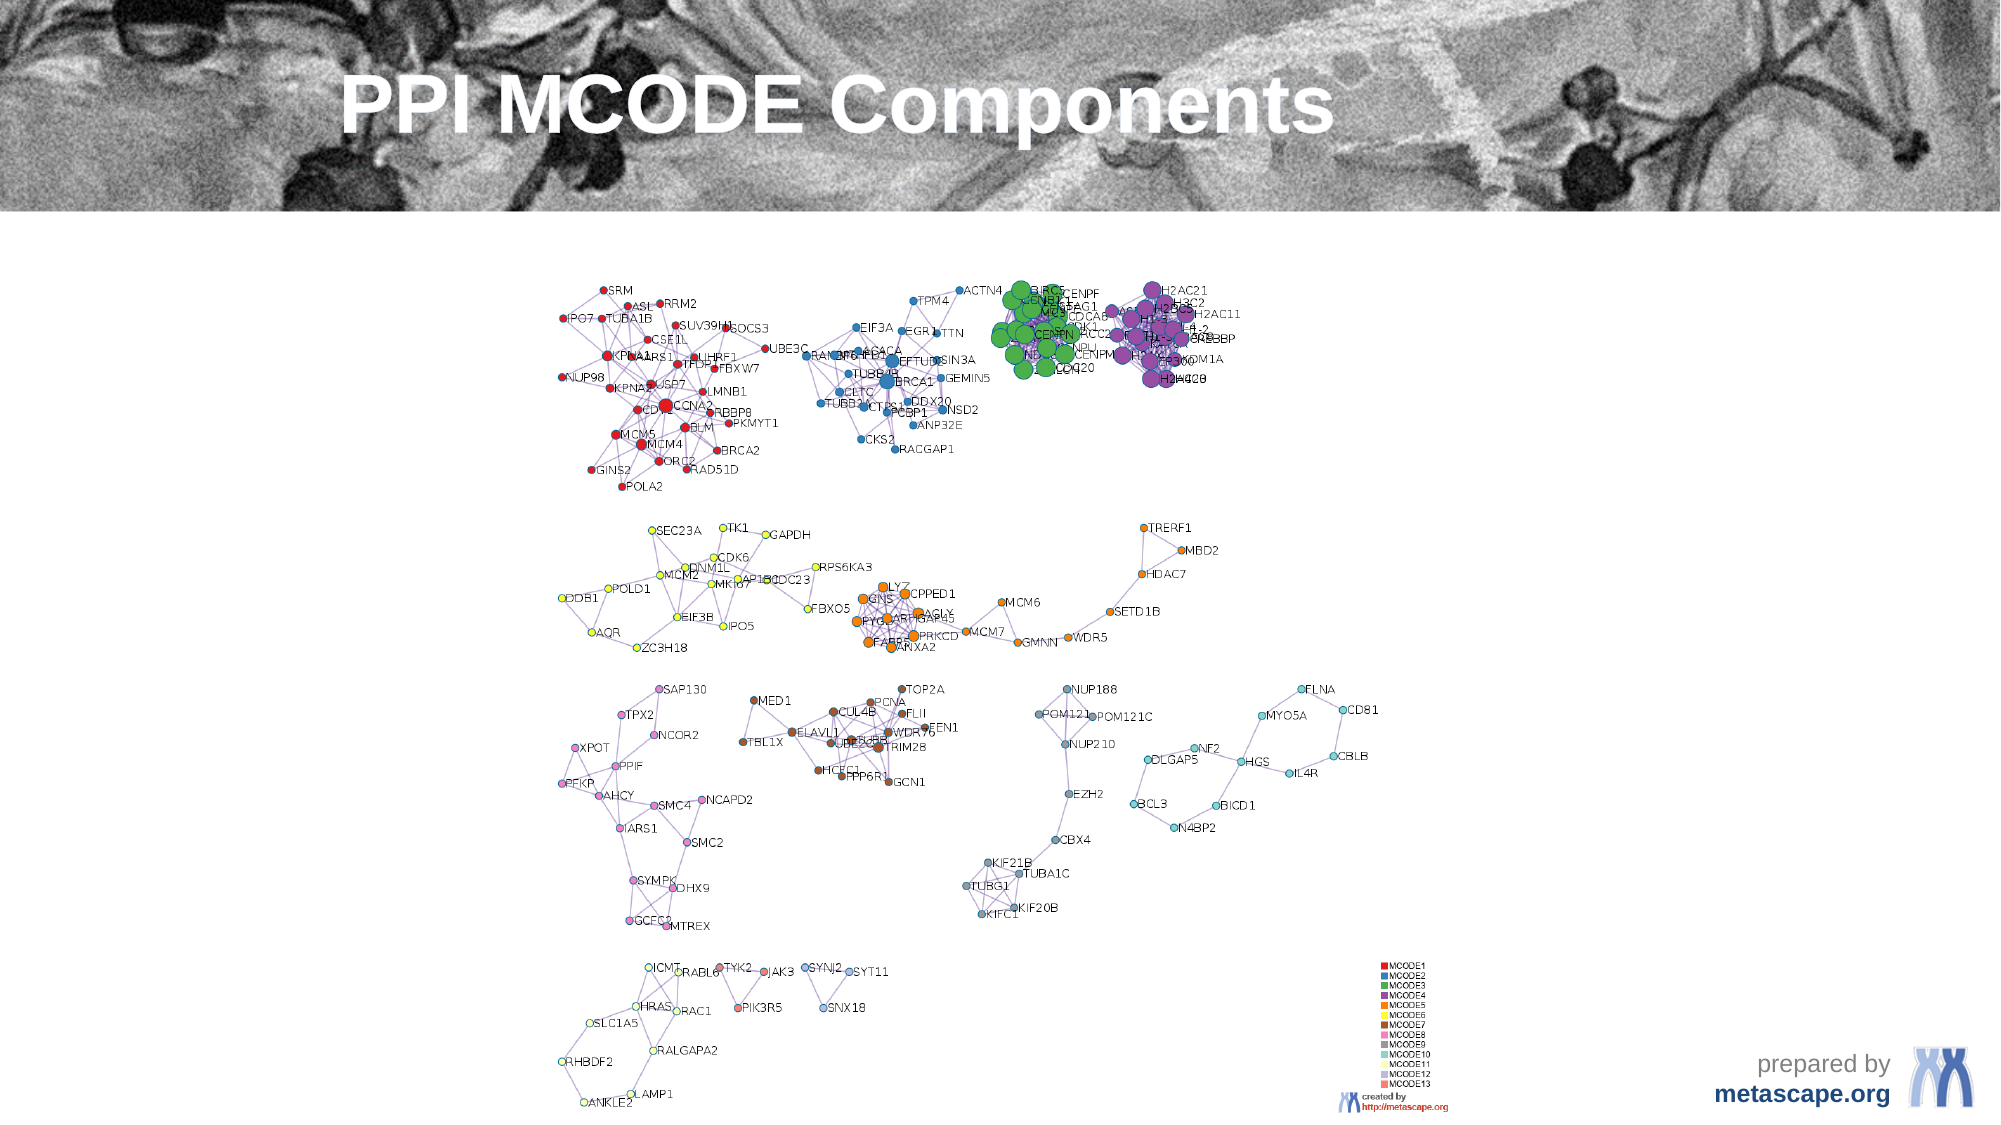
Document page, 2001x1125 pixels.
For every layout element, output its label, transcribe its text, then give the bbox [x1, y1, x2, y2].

picture [0, 0, 2001, 1125]
title PPI MCODE Components [323, 11, 1501, 187]
